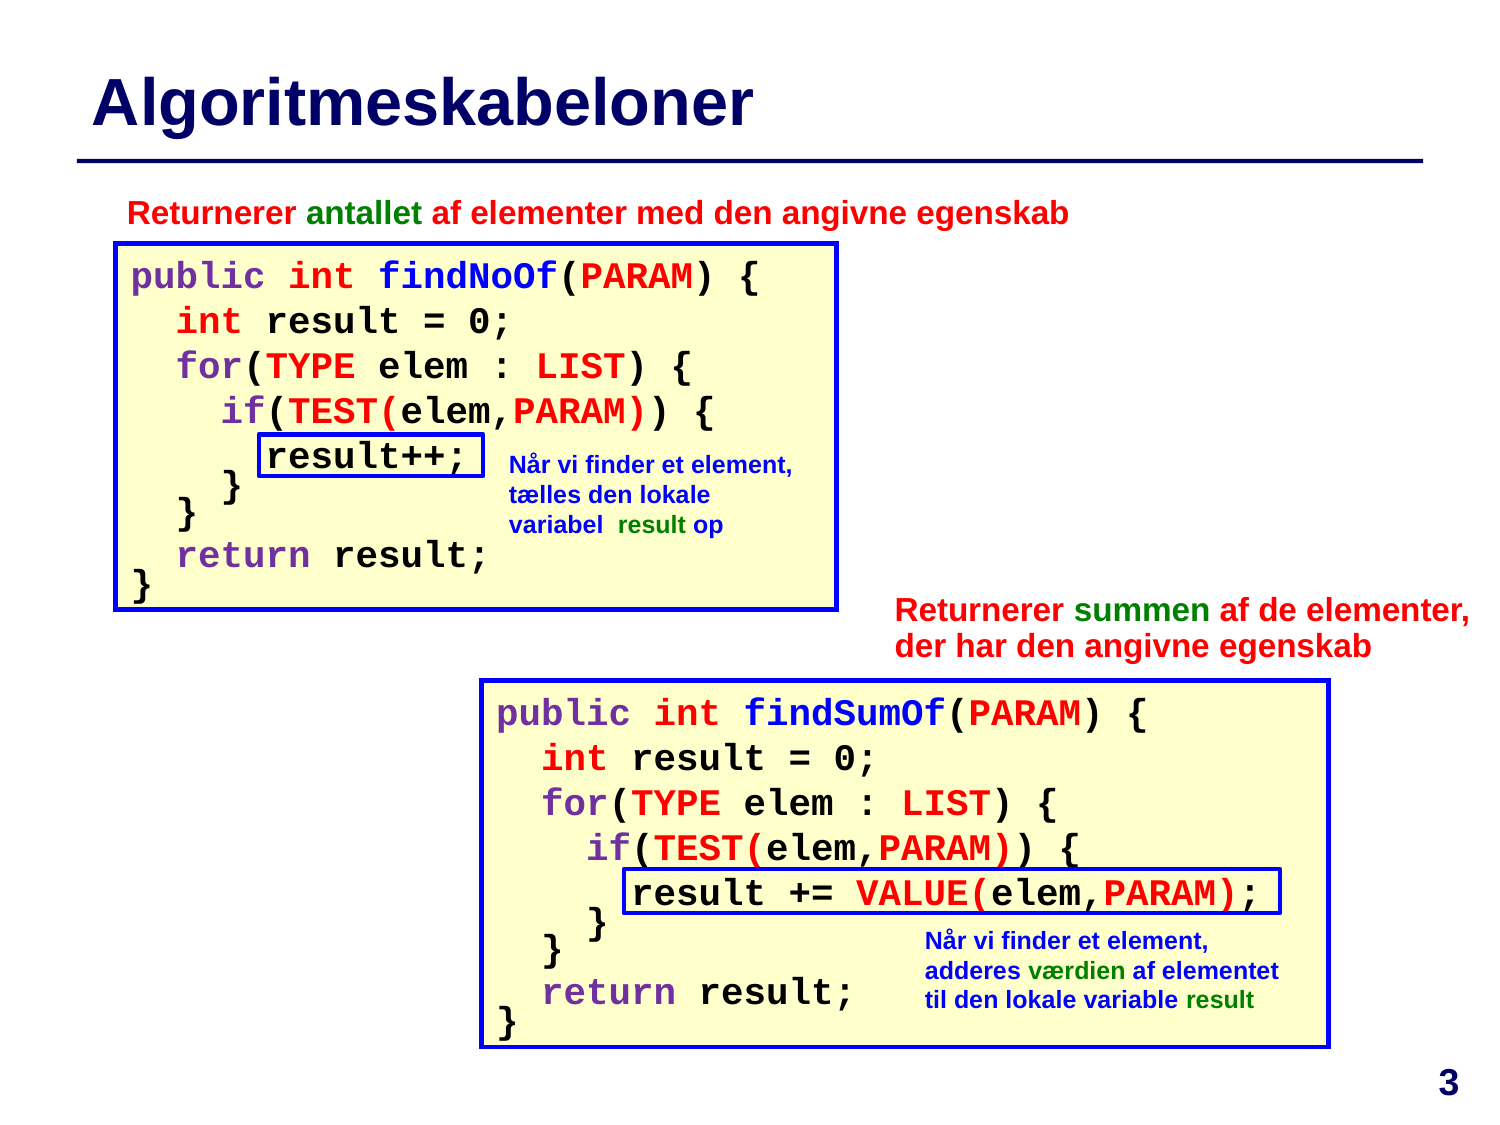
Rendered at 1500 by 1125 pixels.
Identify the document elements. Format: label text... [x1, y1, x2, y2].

text_box [259, 434, 483, 477]
text_box Når vi finder et element, adderes værdien af elementet til den lokale variable result [910, 916, 1306, 1022]
text_box public int findSumOf(PARAM) { int result = 0; for(TYPE elem : LIST) { if(TEST(elem,PARAM)) { result += VALUE(elem,PARAM); } } return result; } [481, 680, 1329, 1047]
text_box Returnerer summen af de elementer, der har den angivne egenskab [879, 585, 1500, 672]
text_box [623, 869, 1280, 914]
text_box public int findNoOf(PARAM) { int result = 0; for(TYPE elem : LIST) { if(TEST(elem,PARAM)) { result++; } } return result; } [115, 243, 837, 610]
slide_number 3 [1395, 1049, 1500, 1125]
text_box Når vi finder et element, tælles den lokale variabel result op [494, 441, 821, 547]
text_box Returnerer antallet af elementer med den angivne egenskab [112, 184, 1176, 239]
title Algoritmeskabeloner [76, 42, 1424, 155]
